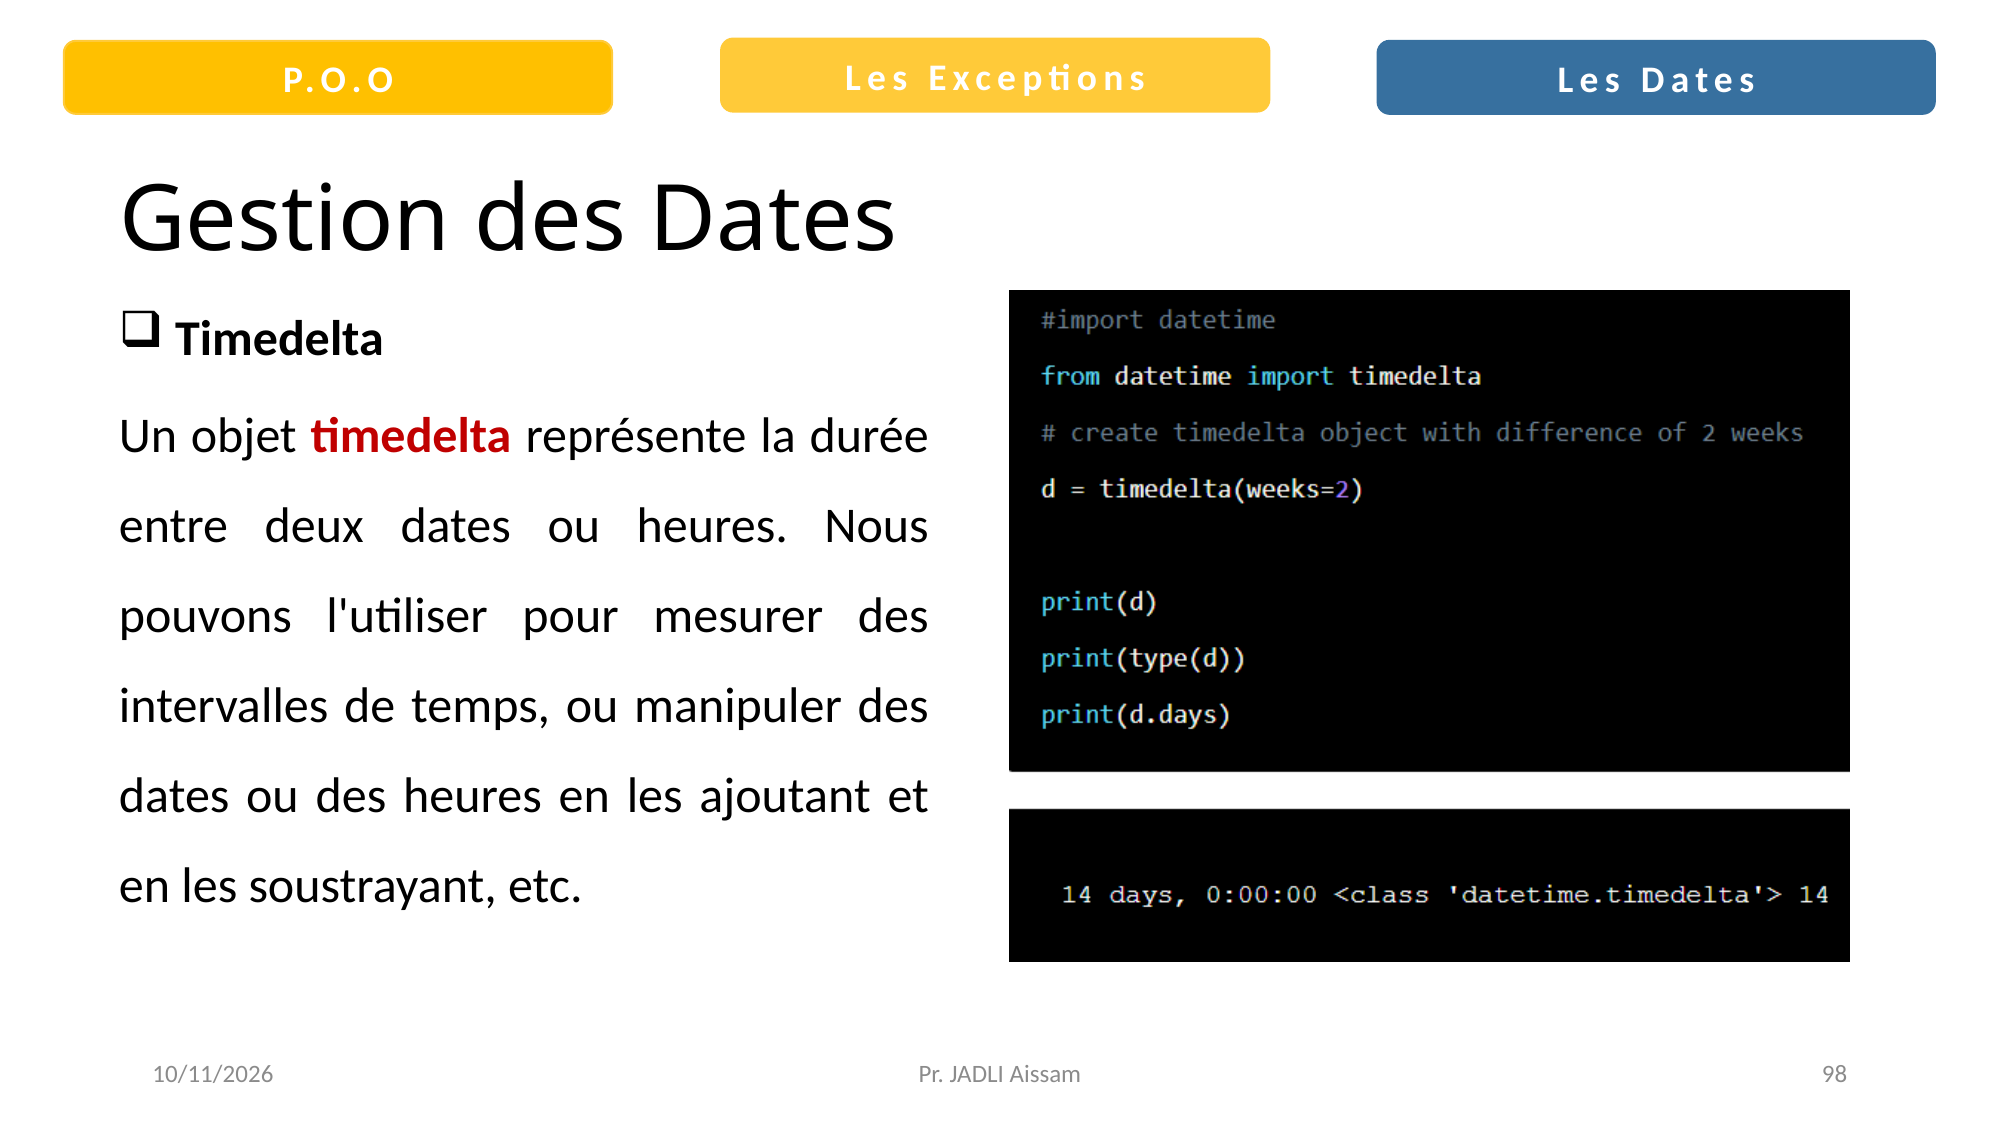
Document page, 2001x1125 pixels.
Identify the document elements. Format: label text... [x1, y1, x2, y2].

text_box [63, 38, 1935, 114]
text_box Un objet timedelta représente la durée entre deux dates ou heures. Nous pouvons l'utiliser pour mesurer des intervalles de temps, ou manipuler des dates ou des heures en les ajoutant et en les soustrayant, etc. [104, 364, 944, 920]
text_box Timedelta [104, 268, 1881, 373]
footer Pr. JADLI Aissam [662, 1042, 1338, 1103]
picture [1009, 290, 1850, 962]
title Gestion des Dates [104, 151, 1916, 291]
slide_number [137, 1042, 588, 1103]
slide_number 98 [1412, 1042, 1863, 1103]
